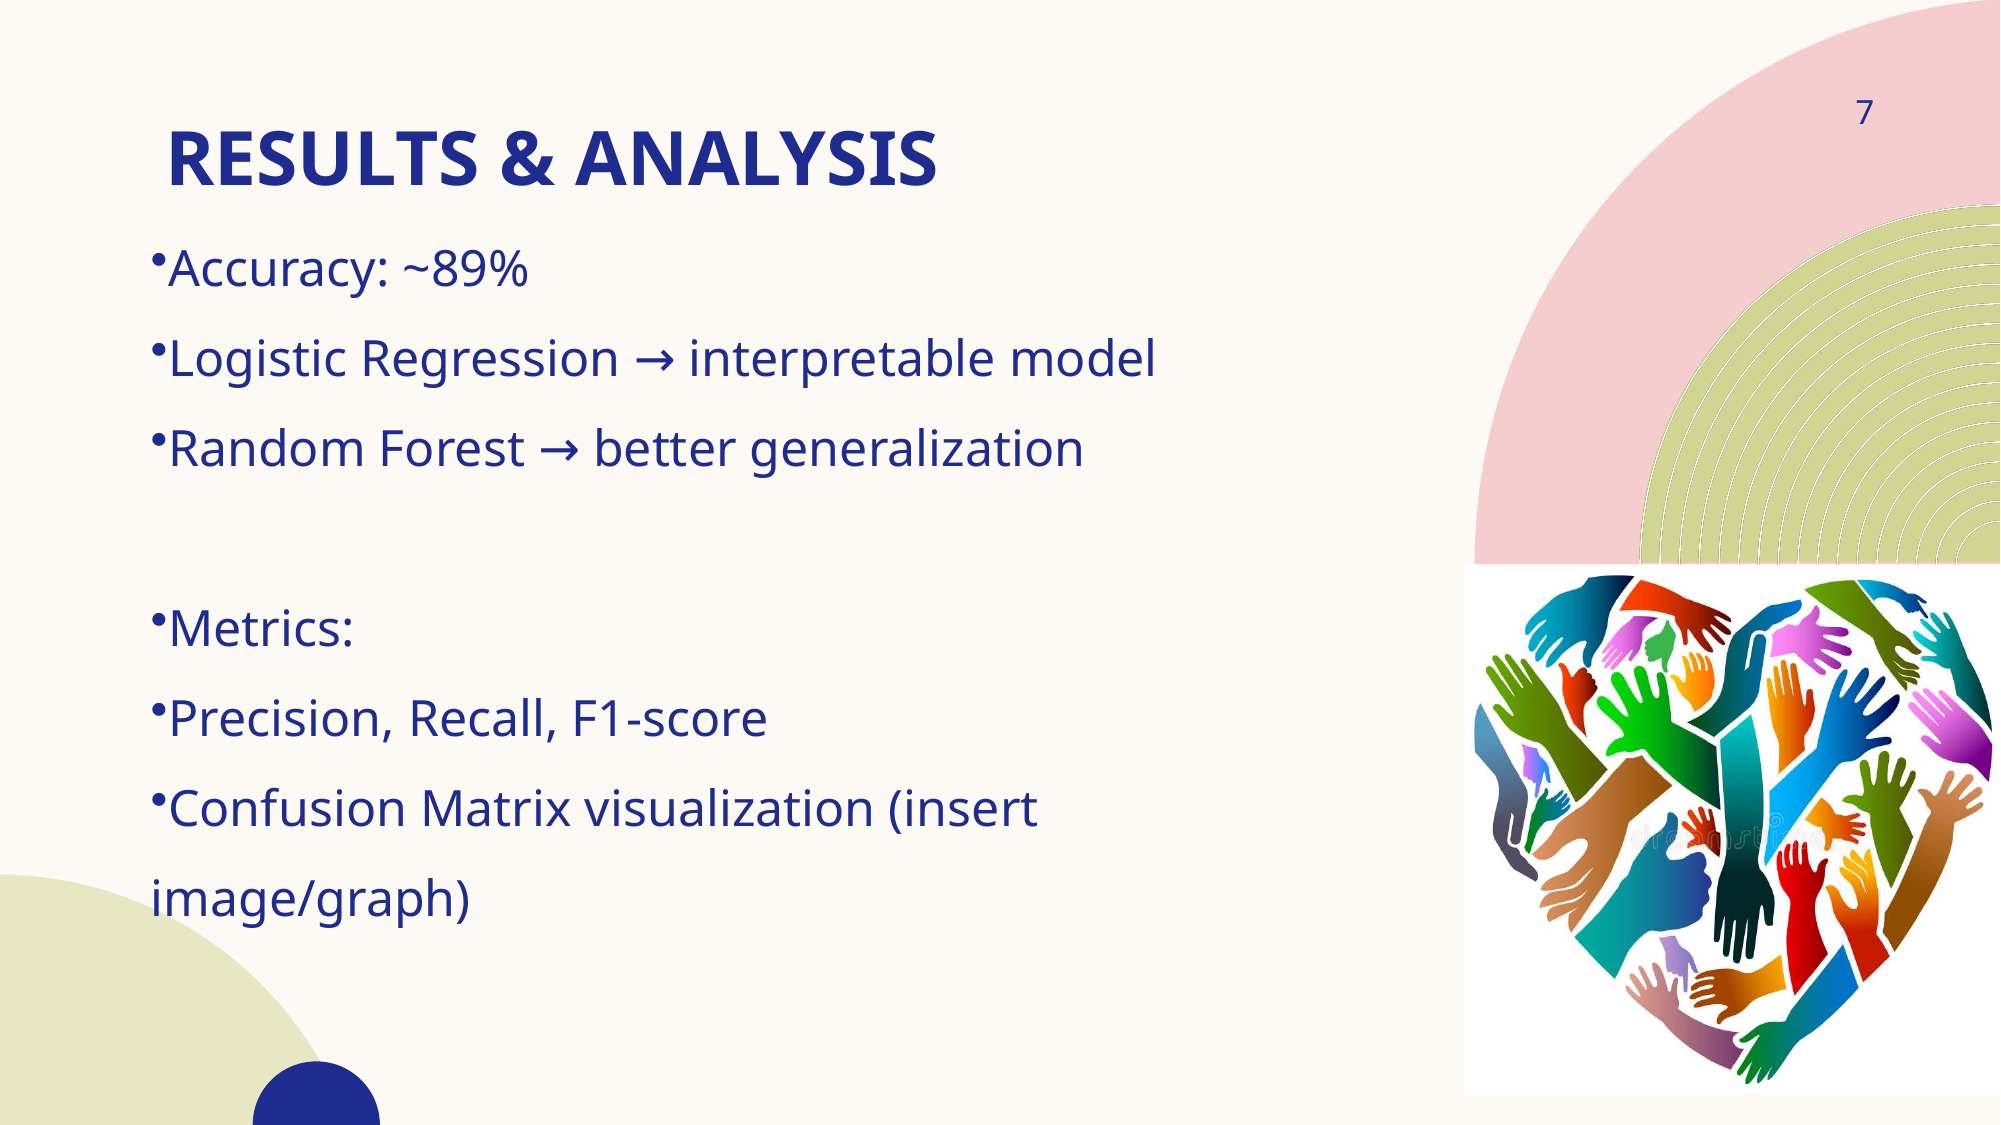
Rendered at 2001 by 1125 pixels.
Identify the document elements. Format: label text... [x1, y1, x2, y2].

list Accuracy: ~89% Logistic Regression → interpretable model Random Forest → better generalization Metrics: Precision, Recall, F1-score Confusion Matrix visualization (insert image/graph) [135, 198, 1286, 1024]
title Results & Analysis [150, 78, 1875, 200]
picture [1464, 204, 2001, 1094]
